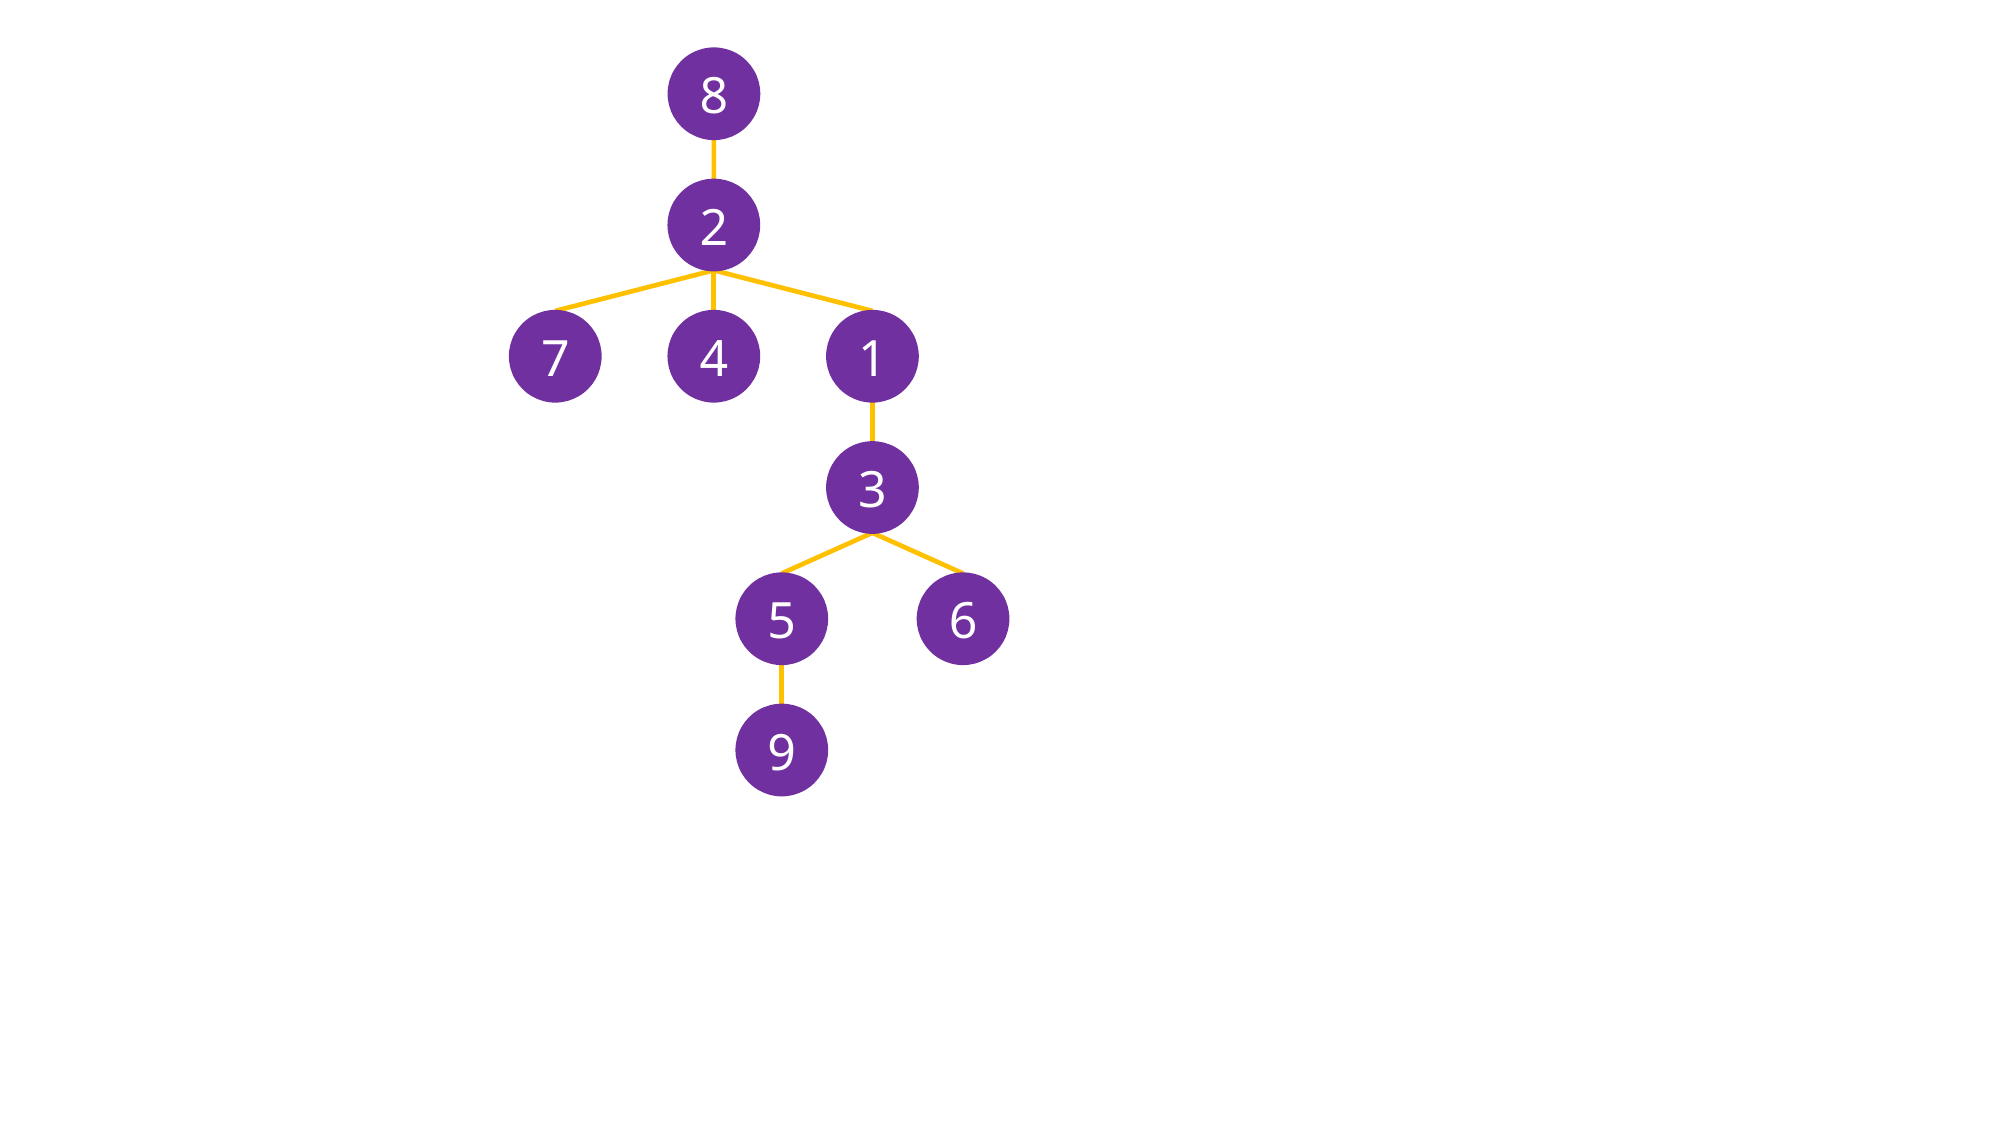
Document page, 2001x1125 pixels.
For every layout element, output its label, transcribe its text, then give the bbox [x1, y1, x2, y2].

text_box 2 [667, 178, 713, 270]
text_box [714, 270, 873, 311]
text_box 2 [714, 178, 761, 270]
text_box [555, 270, 713, 311]
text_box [781, 532, 872, 574]
text_box 4 [667, 311, 761, 403]
text_box 9 [735, 703, 829, 797]
text_box 5 [735, 572, 829, 666]
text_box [872, 532, 964, 574]
text_box 7 [508, 309, 602, 403]
text_box 6 [916, 572, 1010, 666]
text_box 1 [826, 309, 919, 403]
text_box 8 [667, 47, 761, 141]
text_box 3 [826, 441, 919, 532]
